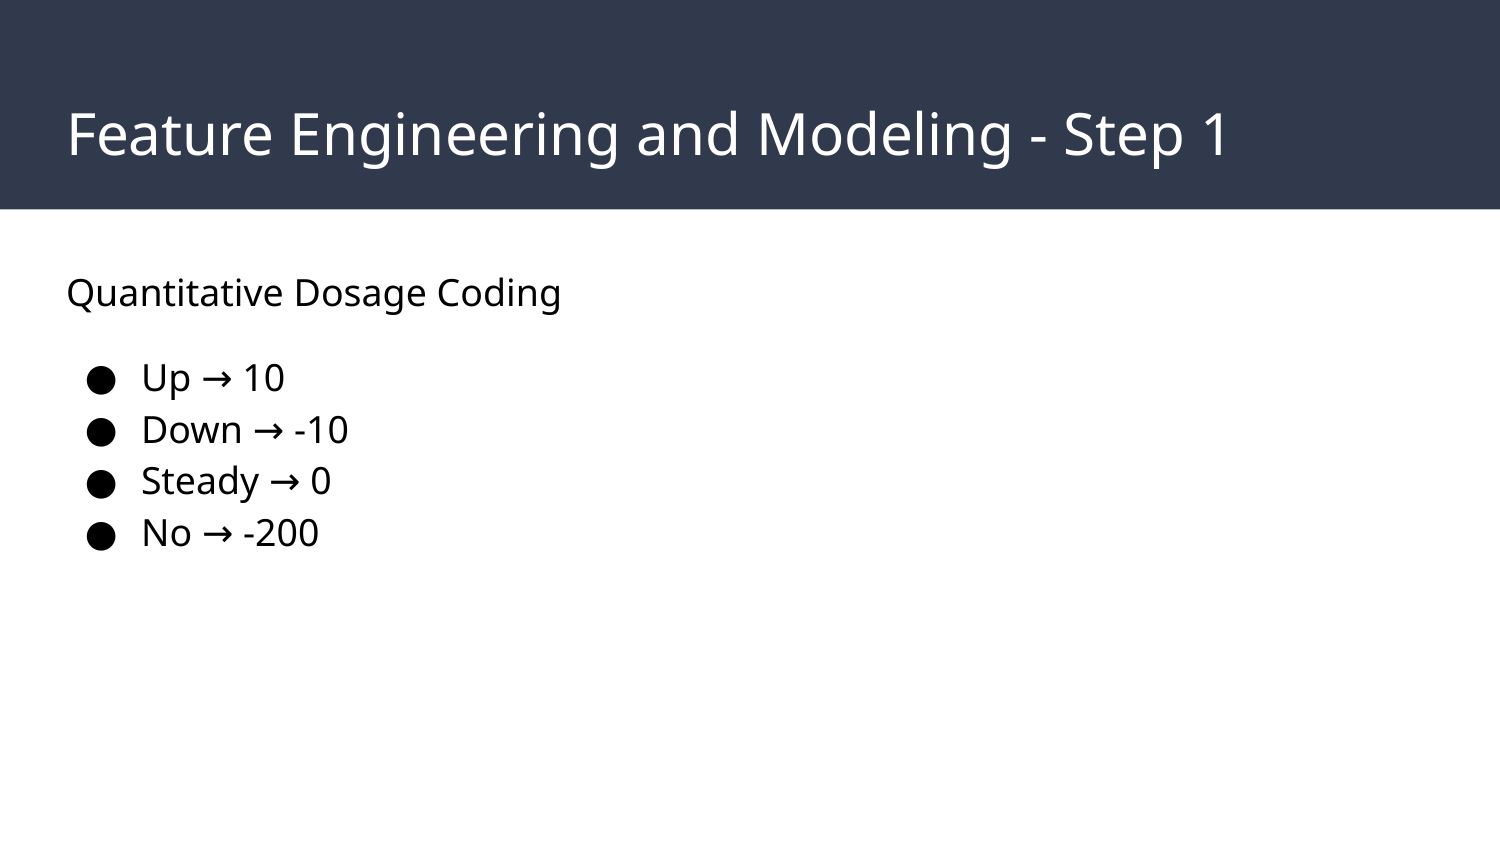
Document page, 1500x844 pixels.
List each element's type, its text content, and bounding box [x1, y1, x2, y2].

title Feature Engineering and Modeling - Step 1 [51, 82, 1449, 185]
list Quantitative Dosage Coding Up → 10 Down → -10 Steady → 0 No → -200 [51, 247, 1431, 752]
